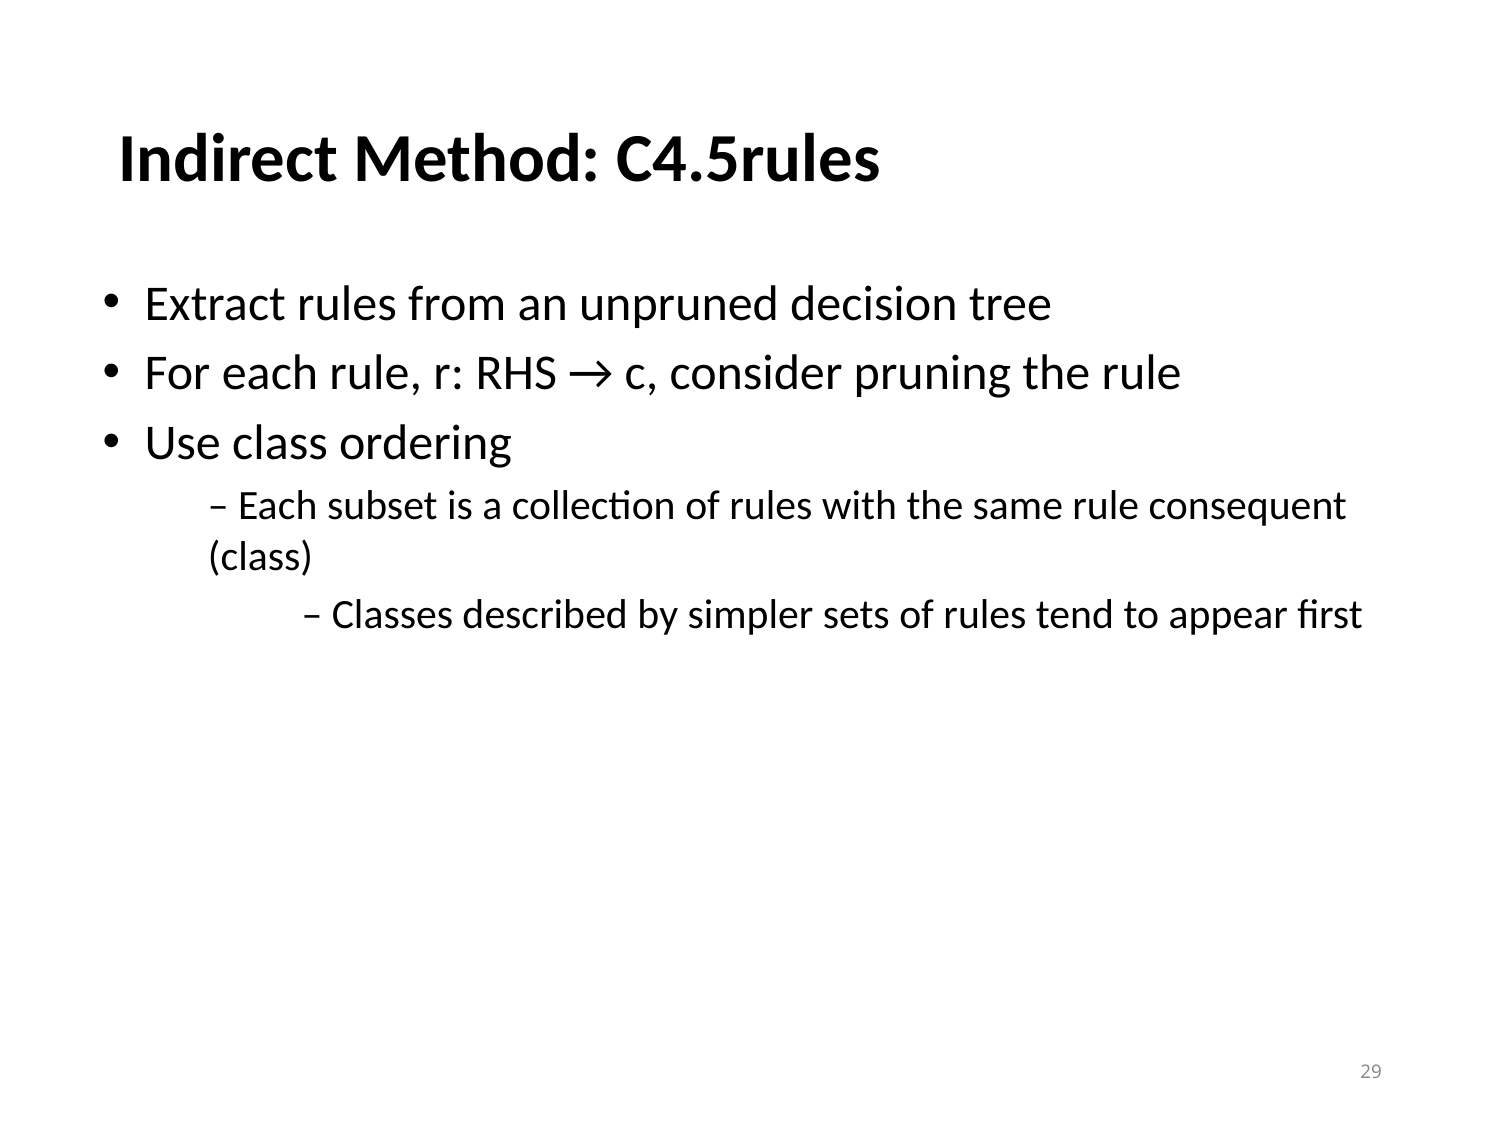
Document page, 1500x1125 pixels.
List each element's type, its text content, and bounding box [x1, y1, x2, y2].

title Indirect Method: C4.5rules [103, 45, 1397, 262]
list Extract rules from an unpruned decision tree For each rule, r: RHS → c, consider pruning the rule Use class ordering – Each subset is a collection of rules with the same rule consequent (class) – Classes described by simpler sets of rules tend to appear first [87, 262, 1397, 1013]
slide_number 29 [993, 1042, 1397, 1103]
